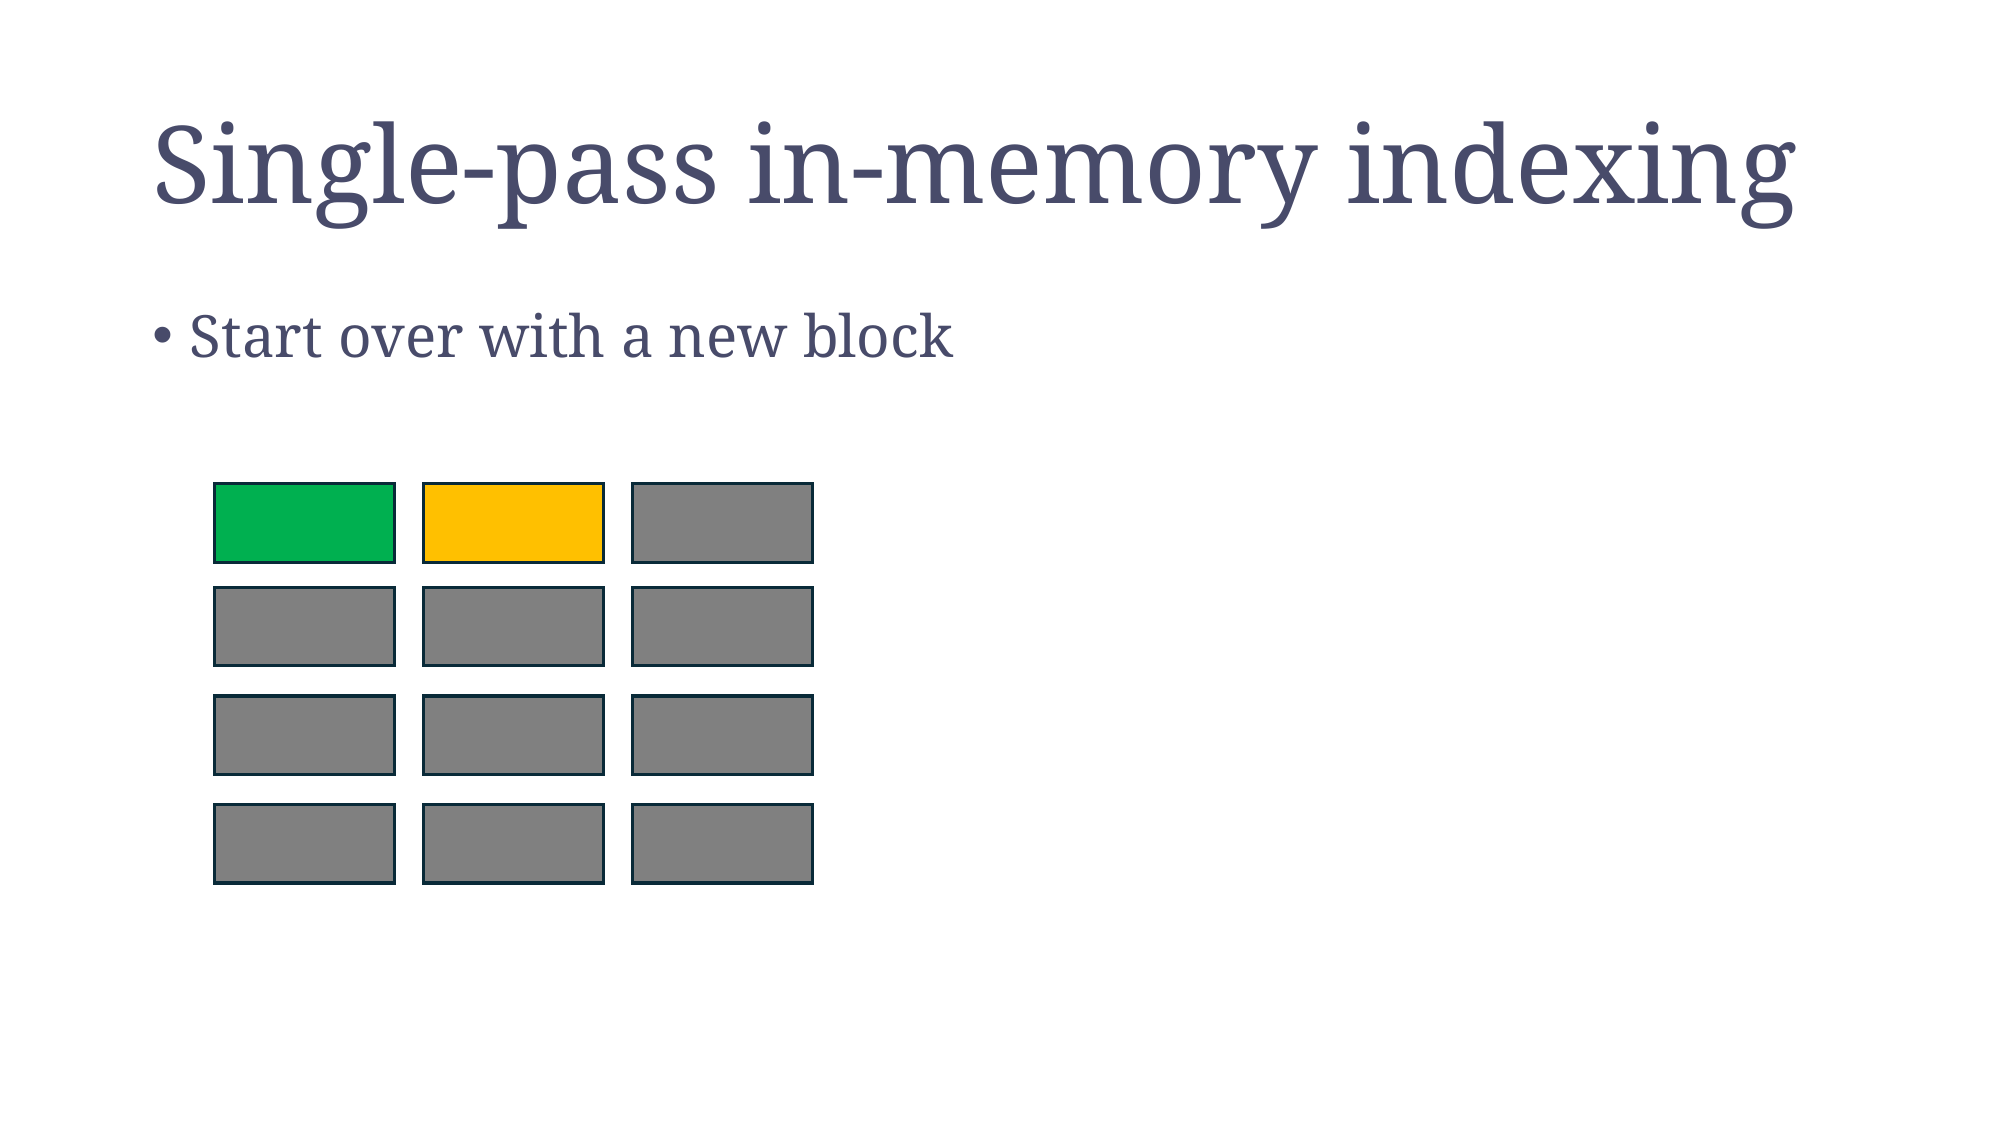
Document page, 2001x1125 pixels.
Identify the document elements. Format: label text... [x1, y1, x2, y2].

text_box [422, 694, 605, 776]
text_box [422, 482, 605, 564]
text_box [631, 803, 814, 885]
text_box [213, 482, 396, 564]
text_box [631, 586, 814, 667]
text_box [422, 586, 605, 667]
text_box [631, 482, 814, 564]
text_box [213, 586, 396, 884]
title Single-pass in-memory indexing [137, 59, 1863, 278]
text_box [631, 694, 814, 776]
text_box [422, 803, 605, 885]
list Start over with a new block [137, 299, 1863, 1095]
